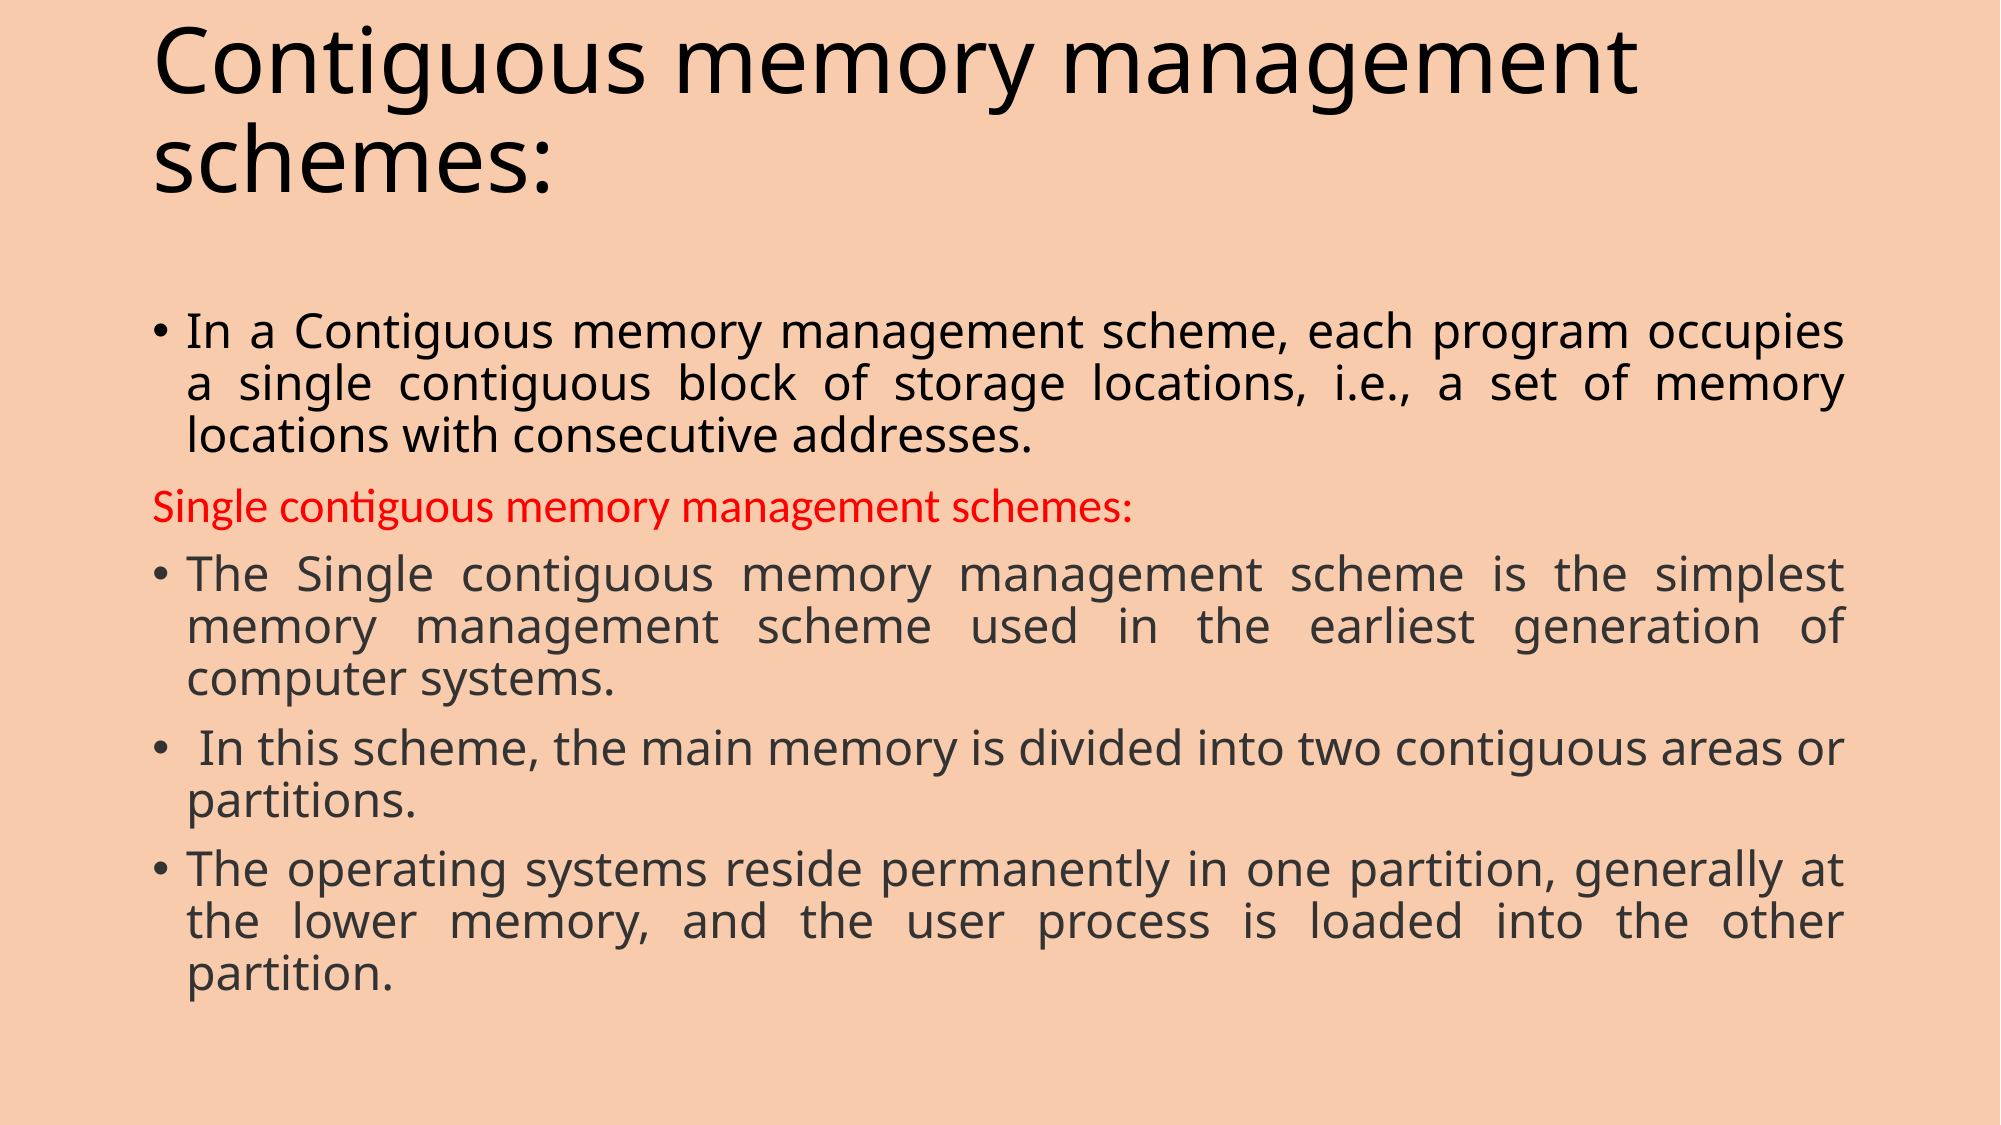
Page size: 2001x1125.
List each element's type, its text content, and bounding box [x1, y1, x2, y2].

title Contiguous memory management schemes: [137, 59, 1863, 278]
list In a Contiguous memory management scheme, each program occupies a single contiguous block of storage locations, i.e., a set of memory locations with consecutive addresses. Single contiguous memory management schemes: The Single contiguous memory management scheme is the simplest memory management scheme used in the earliest generation of computer systems. In this scheme, the main memory is divided into two contiguous areas or partitions. The operating systems reside permanently in one partition, generally at the lower memory, and the user process is loaded into the other partition. [137, 299, 1863, 1014]
